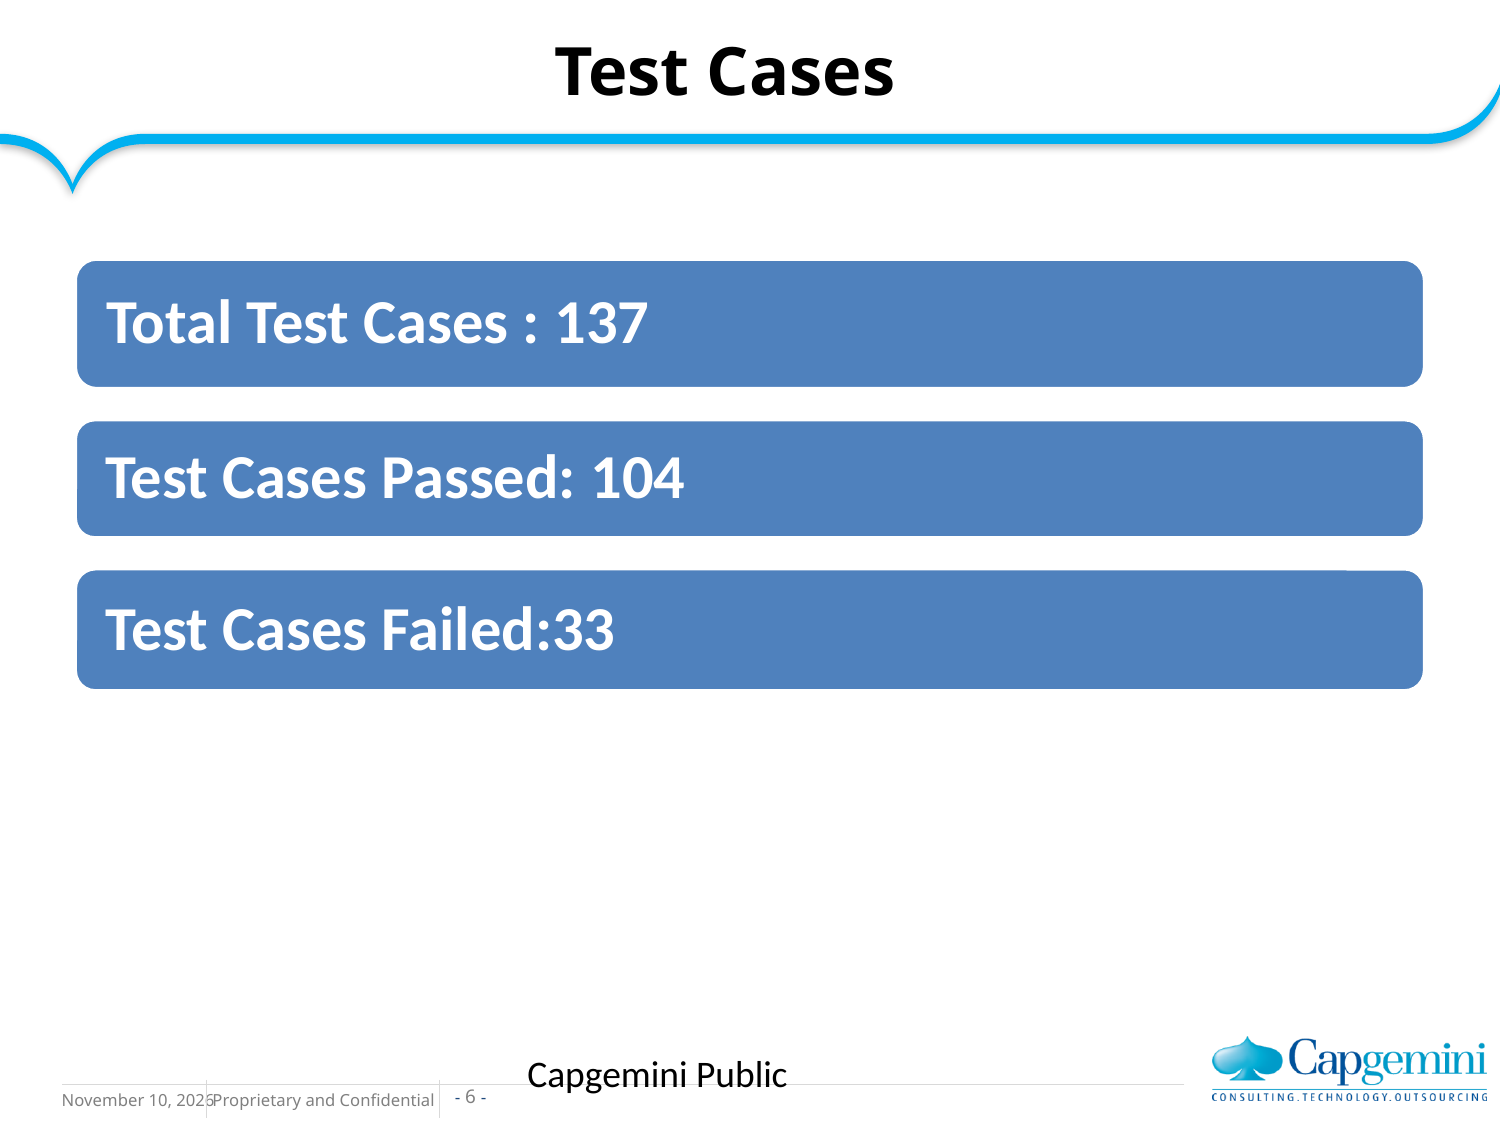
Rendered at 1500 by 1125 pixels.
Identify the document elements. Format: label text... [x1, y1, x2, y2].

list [74, 212, 1426, 738]
title Test Cases [50, 3, 1400, 134]
footer Capgemini Public [512, 1042, 988, 1103]
picture [1212, 1036, 1487, 1101]
